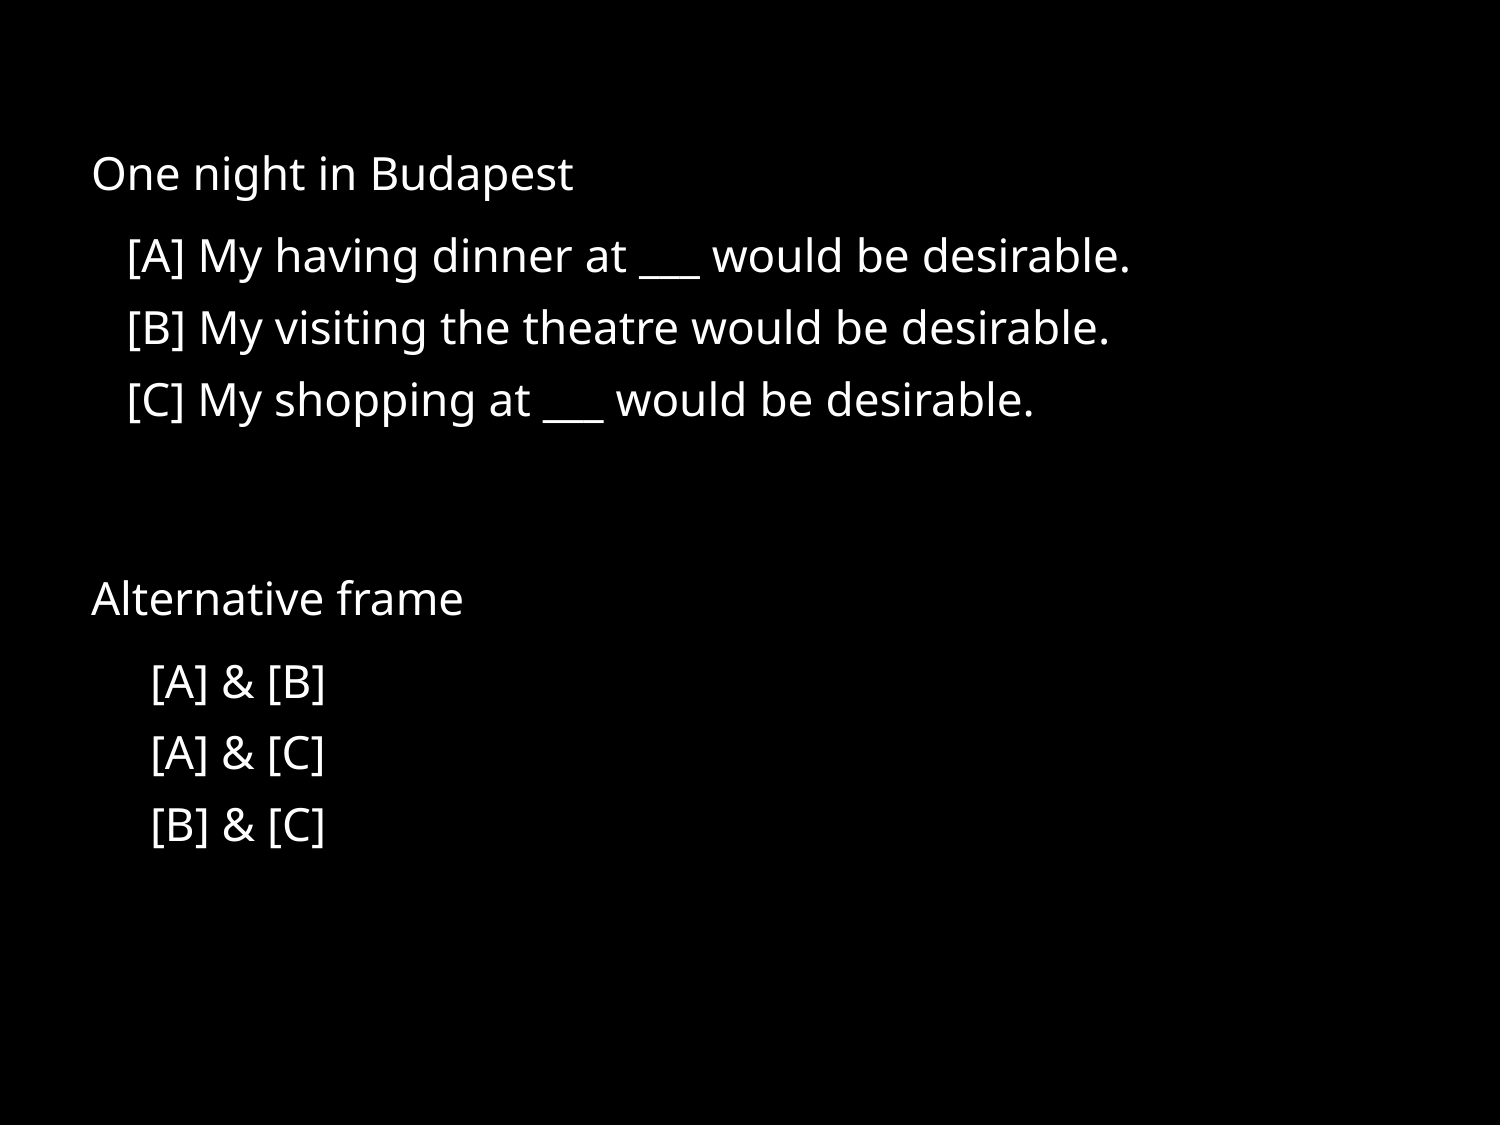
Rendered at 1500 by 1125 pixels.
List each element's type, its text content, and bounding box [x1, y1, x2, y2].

text_box [A] & [B] [A] & [C] [B] & [C] [135, 645, 1187, 858]
text_box One night in Budapest [76, 137, 680, 207]
text_box [A] My having dinner at ___ would be desirable. [B] My visiting the theatre would be desirable. [C] My shopping at ___ would be desirable. [112, 219, 1164, 433]
text_box Alternative frame [76, 562, 680, 704]
